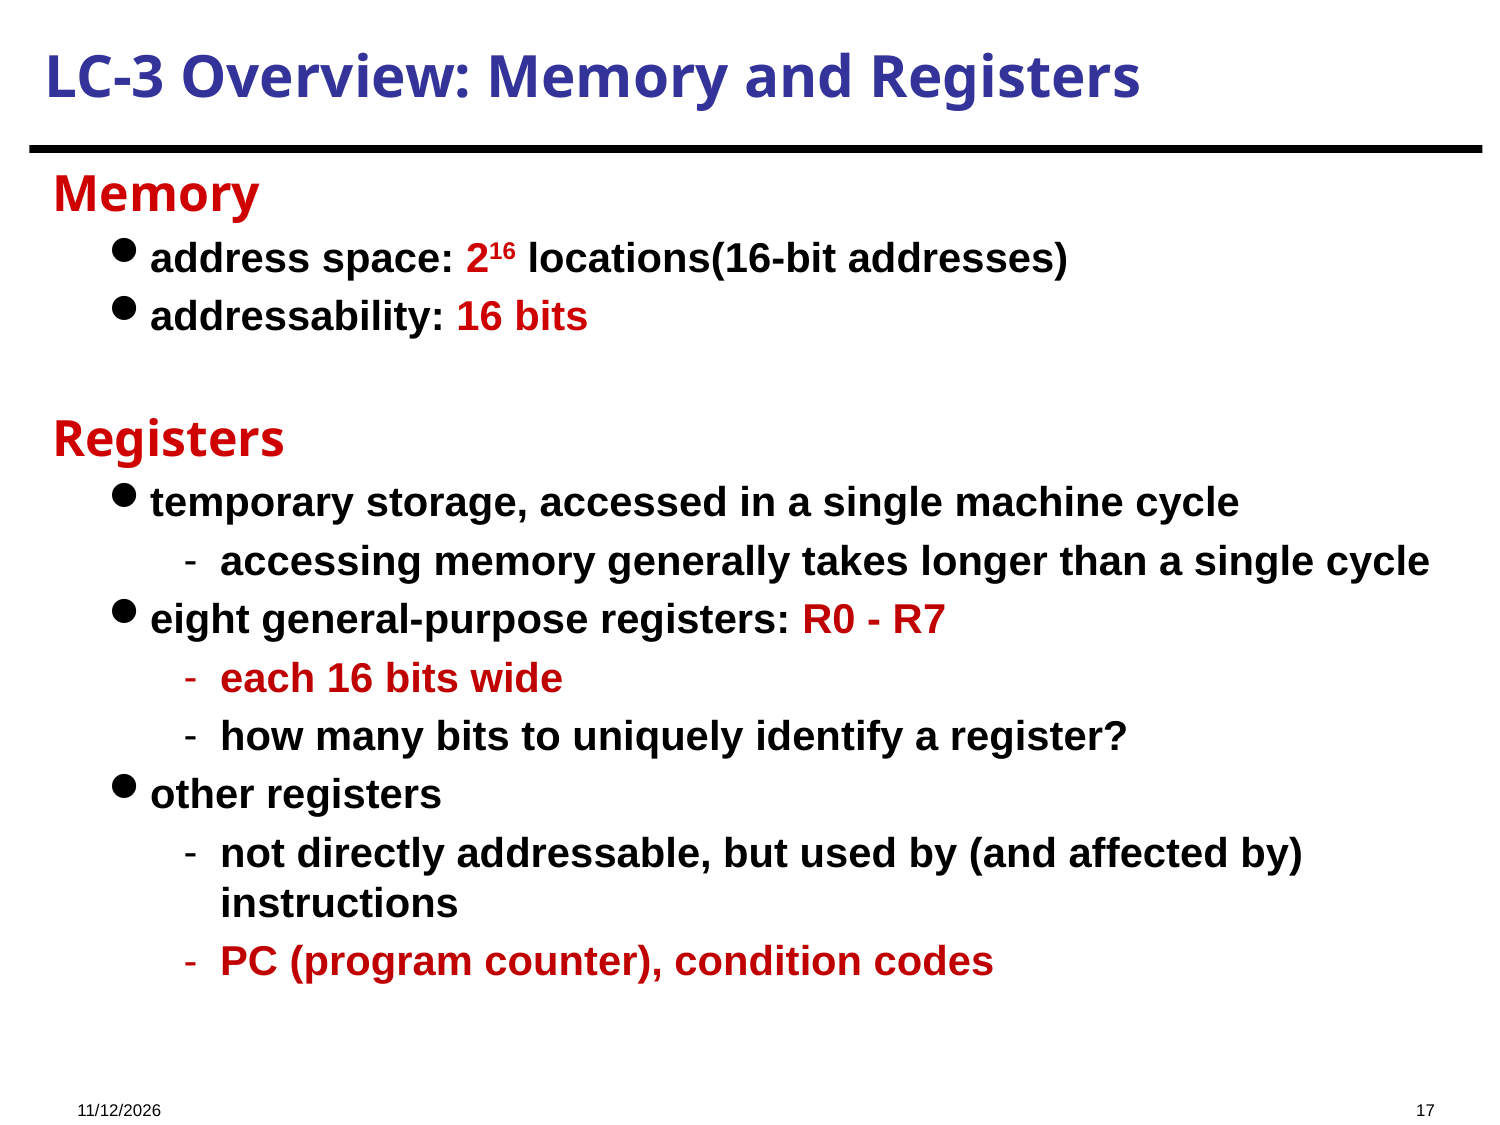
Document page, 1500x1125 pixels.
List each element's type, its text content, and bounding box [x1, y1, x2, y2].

list Memory address space: 216 locations(16-bit addresses) addressability: 16 bits Registers temporary storage, accessed in a single machine cycle accessing memory generally takes longer than a single cycle eight general-purpose registers: R0 - R7 each 16 bits wide how many bits to uniquely identify a register? other registers not directly addressable, but used by (and affected by) instructions PC (program counter), condition codes [37, 160, 1463, 1049]
title LC-3 Overview: Memory and Registers [29, 11, 1480, 138]
slide_number 17 [999, 1072, 1451, 1113]
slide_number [62, 1072, 438, 1113]
